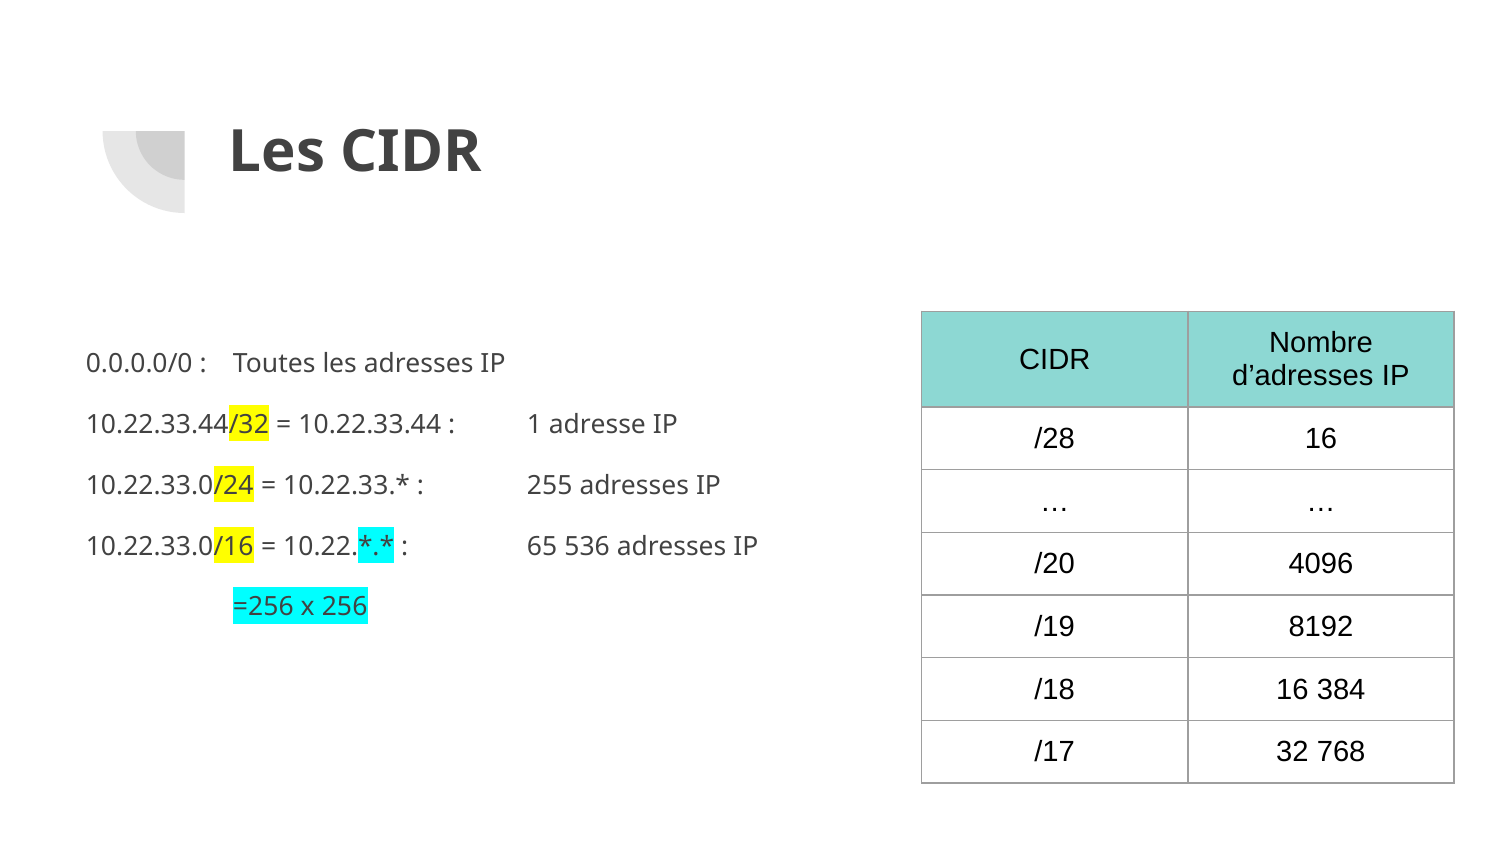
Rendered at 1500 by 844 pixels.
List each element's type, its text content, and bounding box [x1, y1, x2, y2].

table_cell 16 384 [1189, 658, 1453, 720]
table_cell … [1189, 470, 1453, 532]
list 0.0.0.0/0 : Toutes les adresses IP 10.22.33.44/32 = 10.22.33.44 : 1 adresse IP 10.22.33.0/24 = 10.22.33.* : 255 adresses IP 10.22.33.0/16 = 10.22.*.* : 65 536 adresses IP =256 x 256 [70, 326, 890, 744]
table_cell … [922, 470, 1187, 532]
table_cell /18 [922, 658, 1187, 720]
table_header CIDR [922, 312, 1187, 406]
table_cell 4096 [1189, 533, 1453, 594]
title Les CIDR [213, 98, 1368, 263]
table_cell 8192 [1189, 596, 1453, 657]
table_cell /17 [922, 721, 1187, 782]
table_cell /20 [922, 533, 1187, 594]
table_header Nombre d’adresses IP [1189, 312, 1453, 406]
table_cell 16 [1189, 408, 1453, 469]
table_cell /28 [922, 408, 1187, 469]
table_cell 32 768 [1189, 721, 1453, 782]
table_cell /19 [922, 596, 1187, 657]
